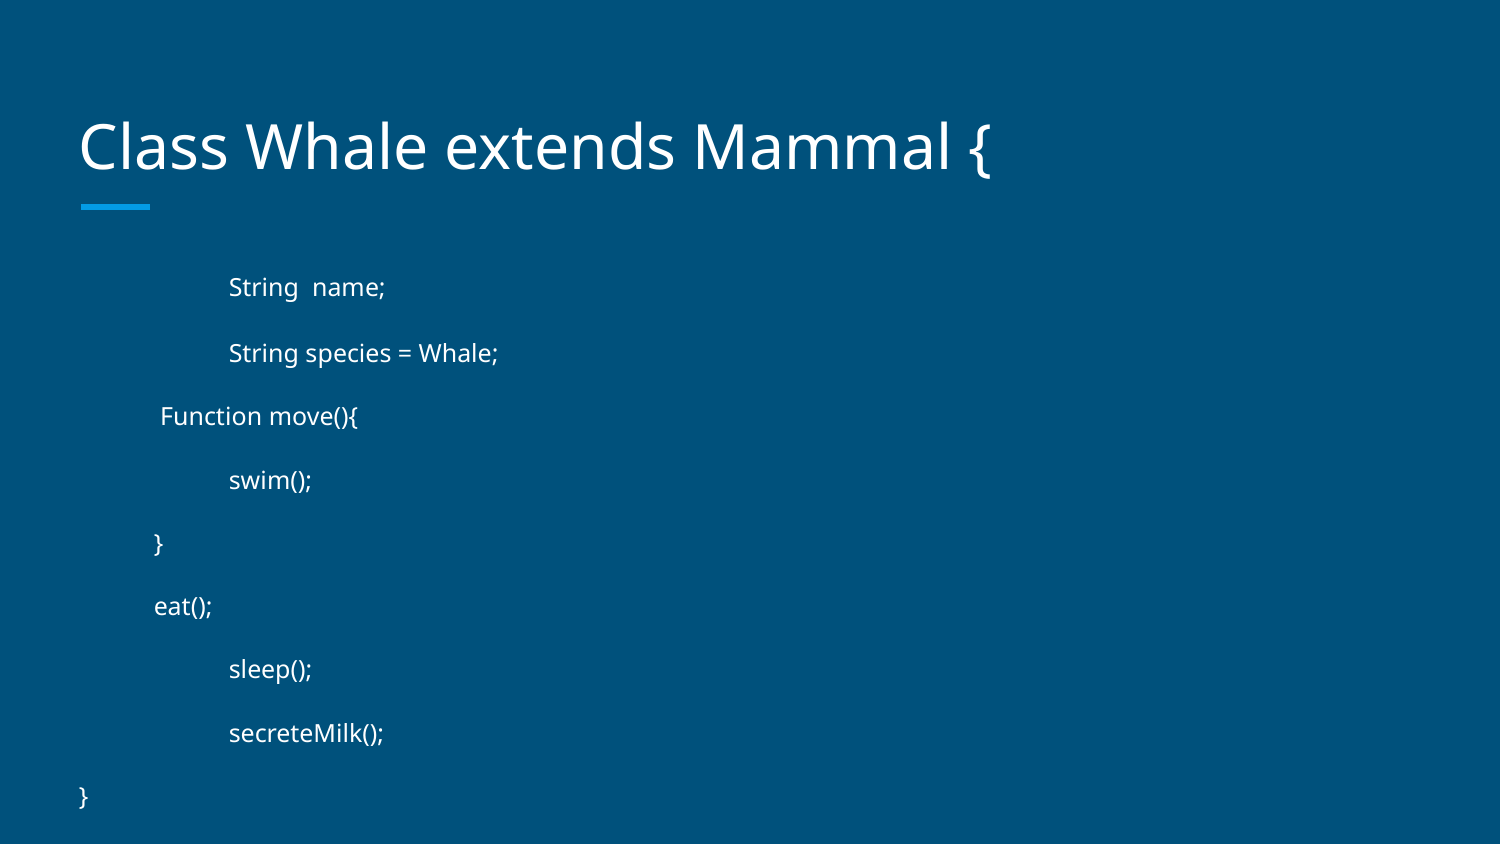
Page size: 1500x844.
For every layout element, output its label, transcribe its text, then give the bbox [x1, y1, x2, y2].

title Class Whale extends Mammal { [63, 84, 1437, 197]
list String name; String species = Whale; Function move(){ swim(); } eat(); sleep(); secreteMilk(); } [63, 244, 1437, 750]
